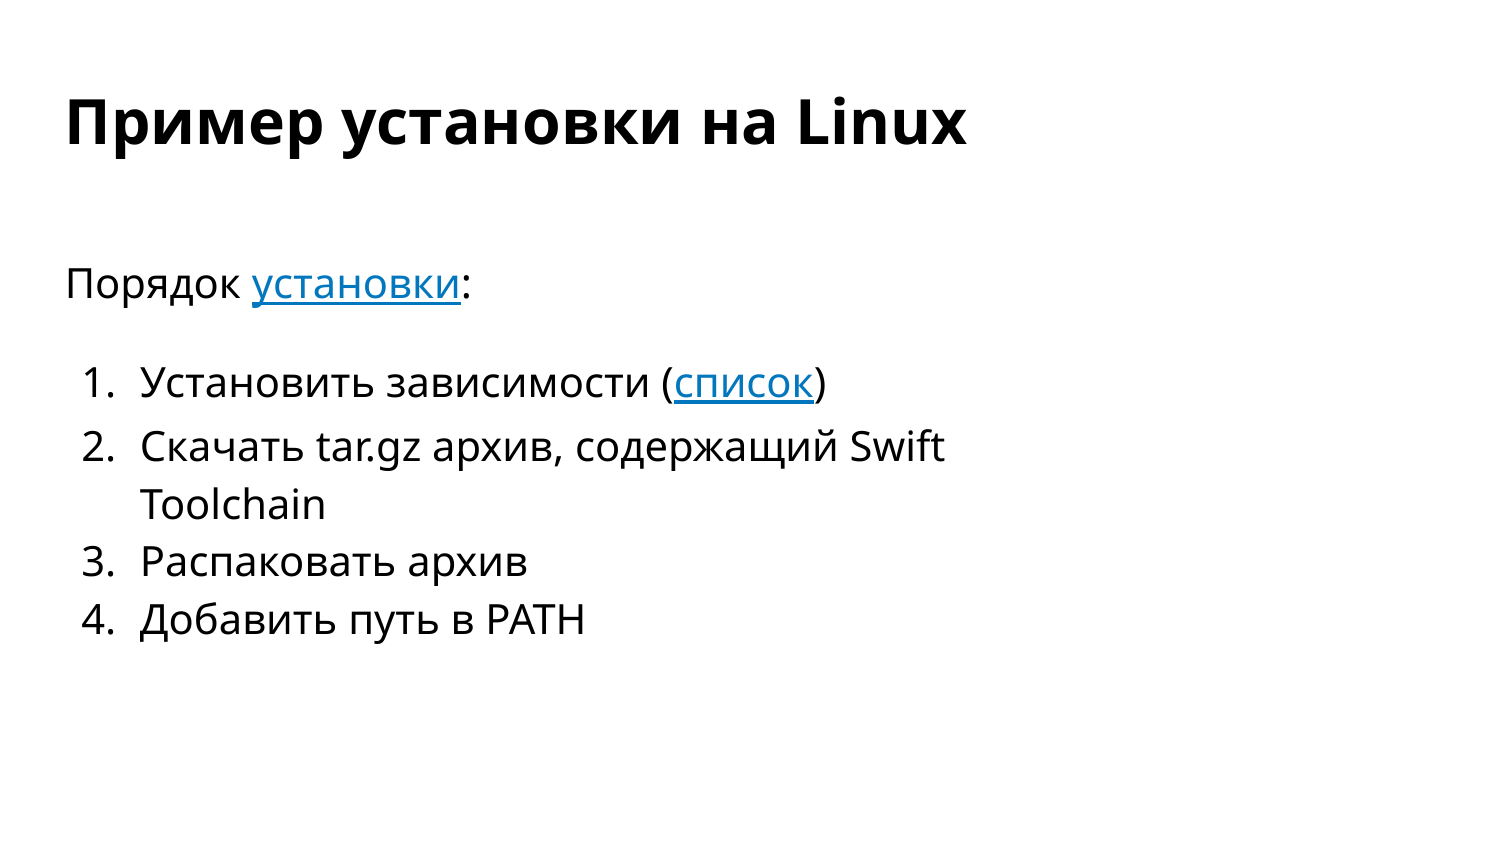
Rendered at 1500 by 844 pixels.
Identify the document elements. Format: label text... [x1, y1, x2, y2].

list Порядок установки: Установить зависимости (список) Скачать tar.gz архив, содержащий Swift Toolchain Распаковать архив Добавить путь в PATH [49, 233, 1087, 726]
title Пример установки на Linux [49, 67, 1448, 173]
